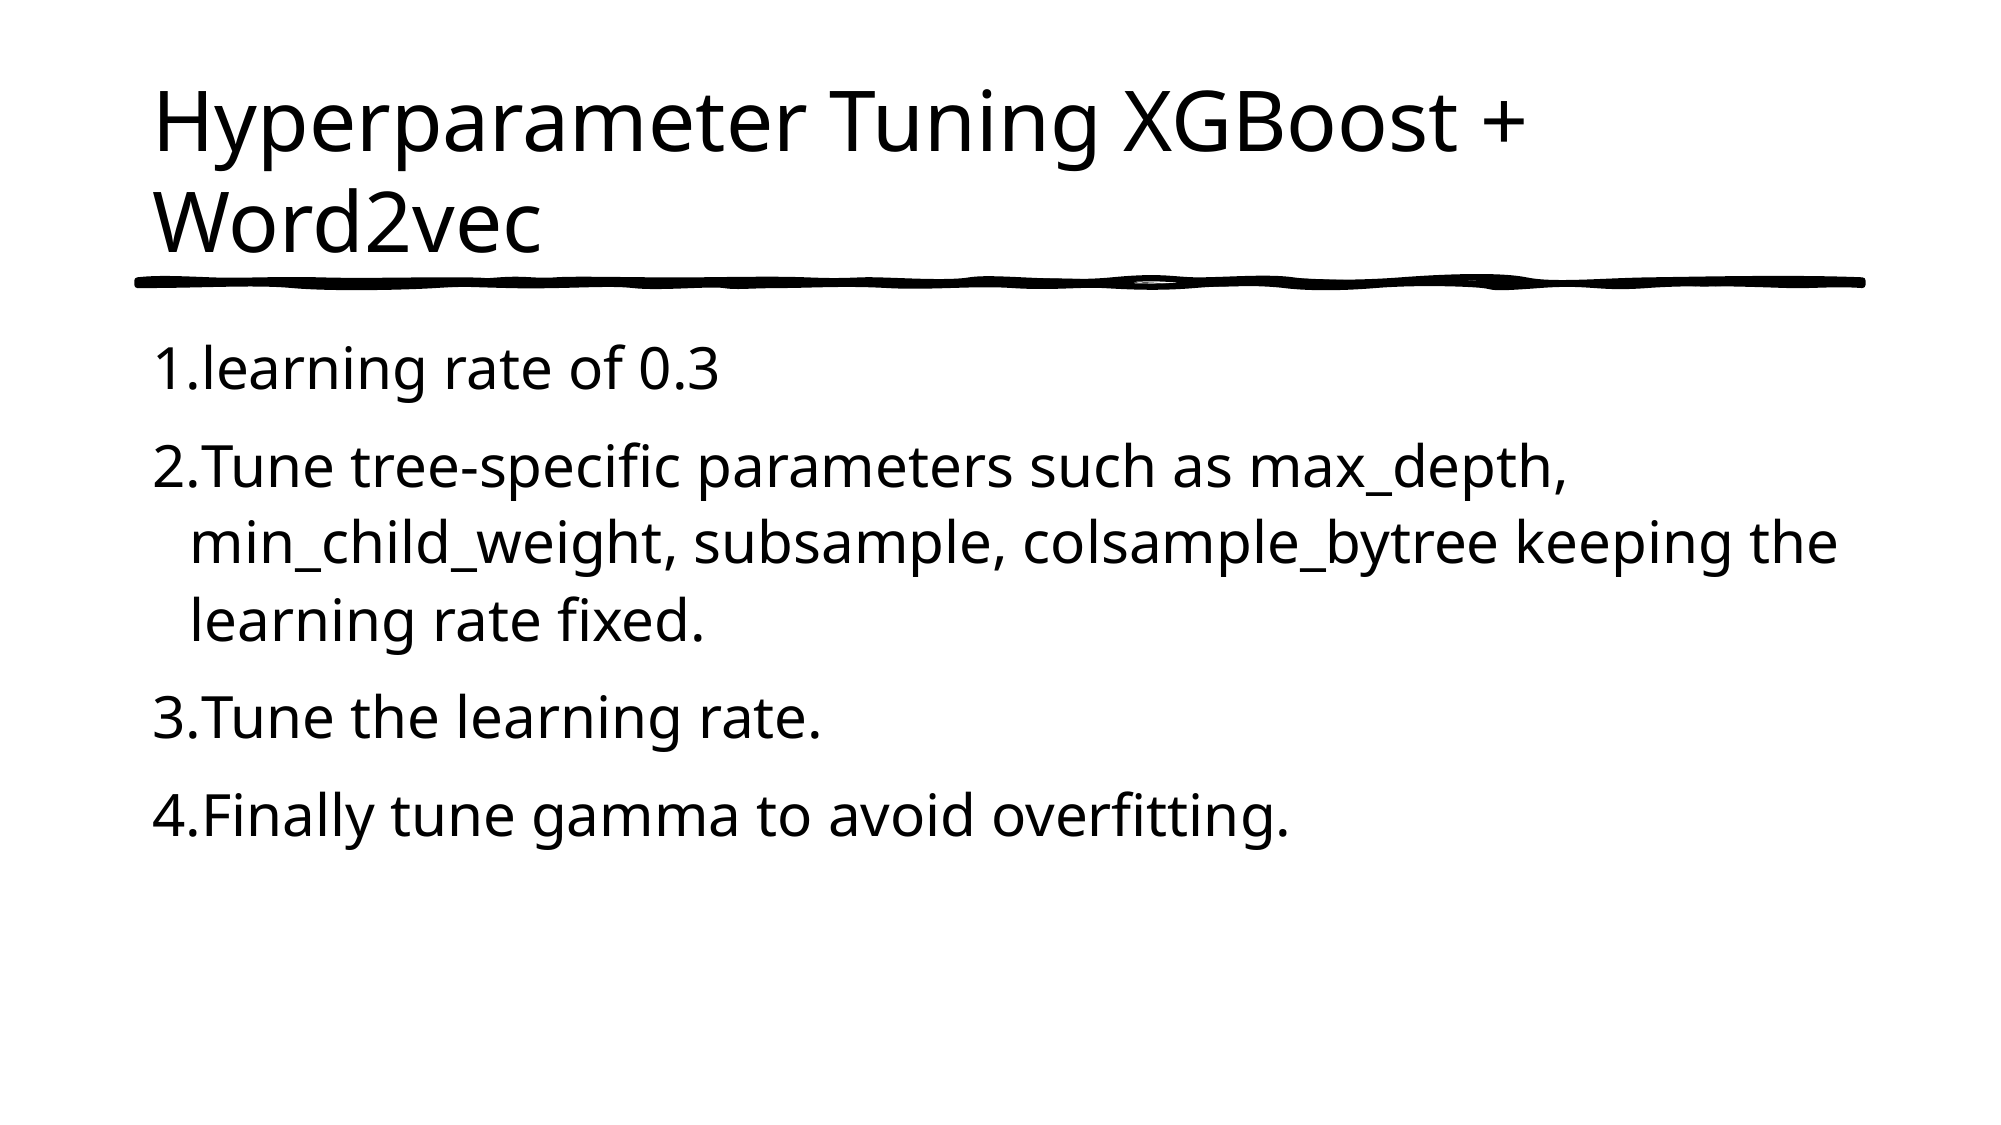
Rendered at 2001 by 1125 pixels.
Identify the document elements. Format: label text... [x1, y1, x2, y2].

list learning rate of 0.3 Tune tree-specific parameters such as max_depth, min_child_weight, subsample, colsample_bytree keeping the learning rate fixed. Tune the learning rate. Finally tune gamma to avoid overfitting. [137, 316, 1863, 1014]
title Hyperparameter Tuning XGBoost + Word2vec [137, 59, 1863, 278]
